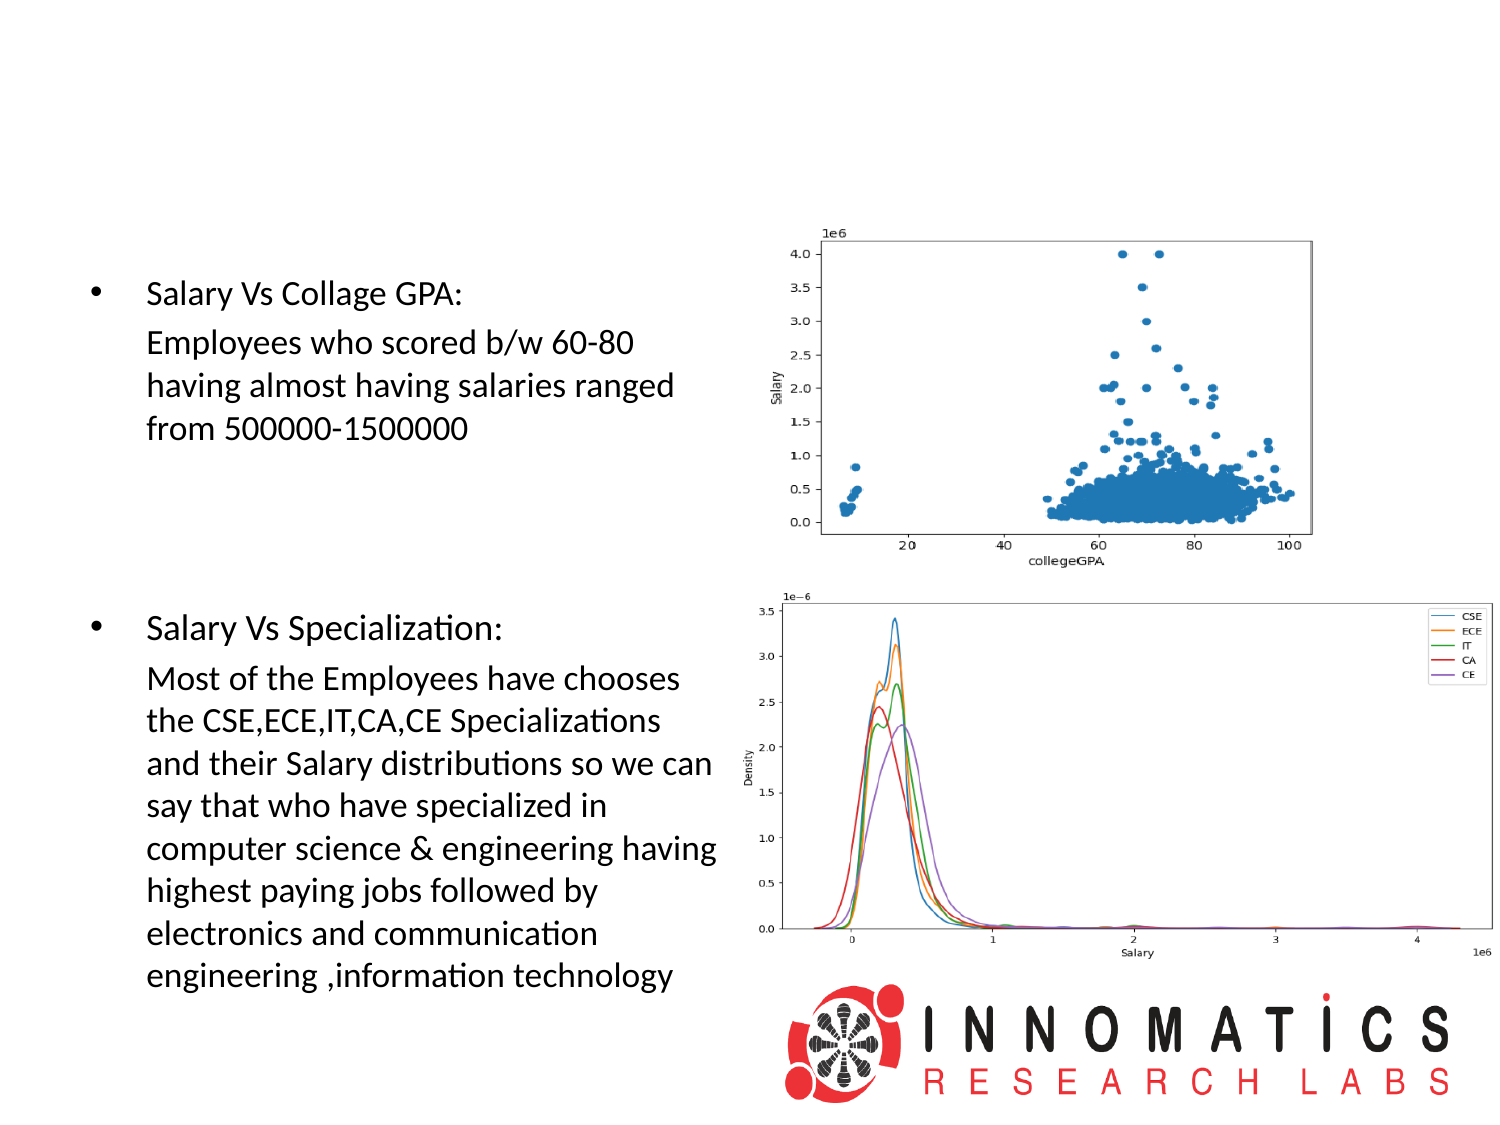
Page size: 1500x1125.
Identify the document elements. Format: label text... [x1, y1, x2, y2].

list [749, 222, 1413, 575]
list Salary Vs Collage GPA: Employees who scored b/w 60-80 having almost having salaries ranged from 500000-1500000 Salary Vs Specialization: Most of the Employees have chooses the CSE,ECE,IT,CA,CE Specializations and their Salary distributions so we can say that who have specialized in computer science & engineering having highest paying jobs followed by electronics and communication engineering ,information technology [75, 262, 738, 1005]
picture [726, 585, 1500, 973]
picture [784, 984, 1448, 1103]
